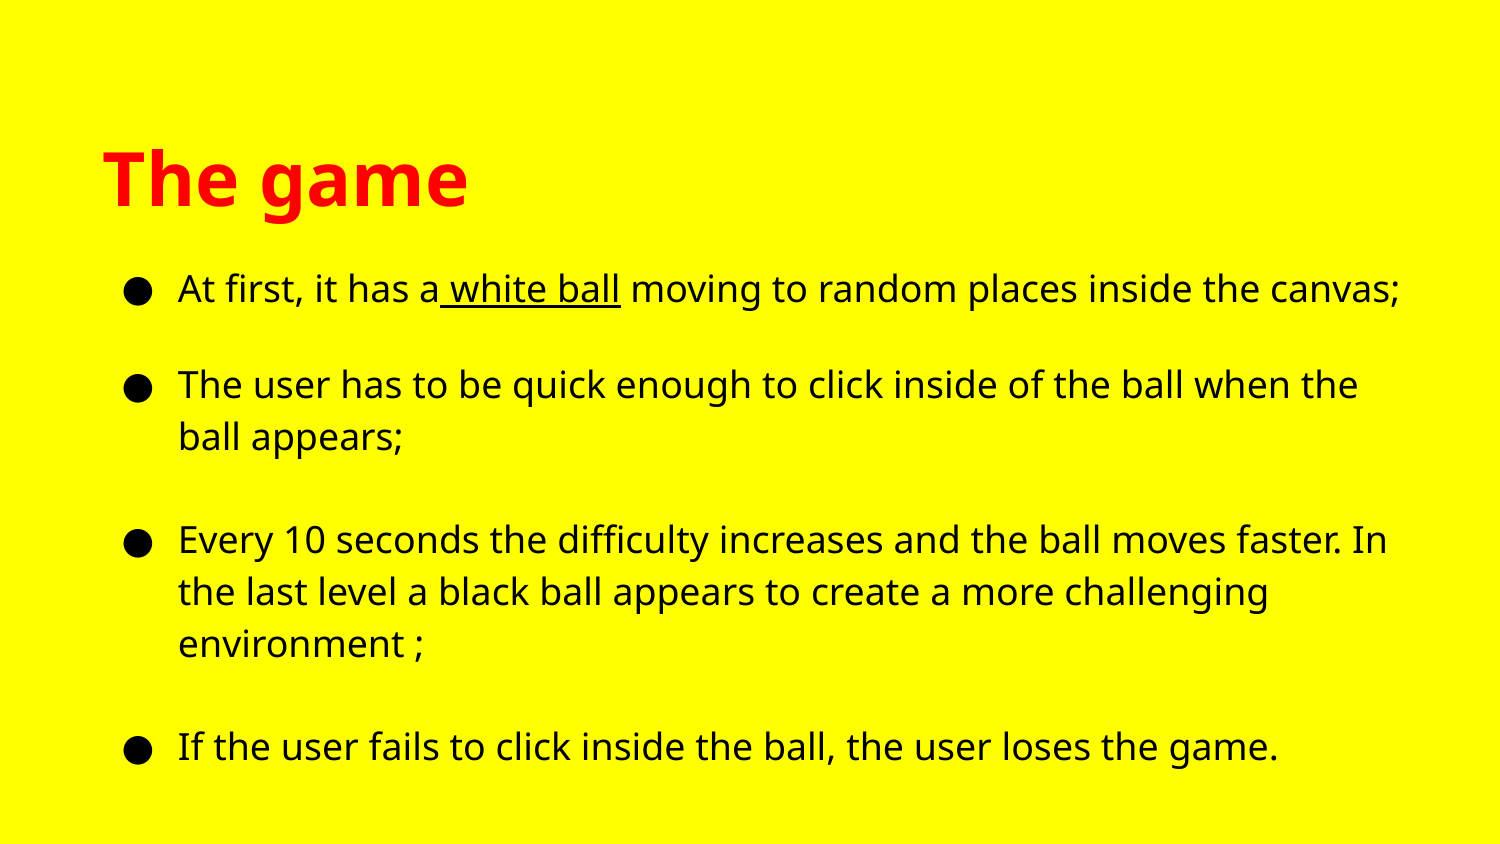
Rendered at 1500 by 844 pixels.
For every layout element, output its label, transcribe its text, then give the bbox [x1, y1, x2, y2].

title At first, it has a white ball moving to random places inside the canvas; The user has to be quick enough to click inside of the ball when the ball appears; Every 10 seconds the difficulty increases and the ball moves faster. In the last level a black ball appears to create a more challenging environment ; If the user fails to click inside the ball, the user loses the game. [87, 242, 1421, 746]
title The game [87, 116, 941, 242]
